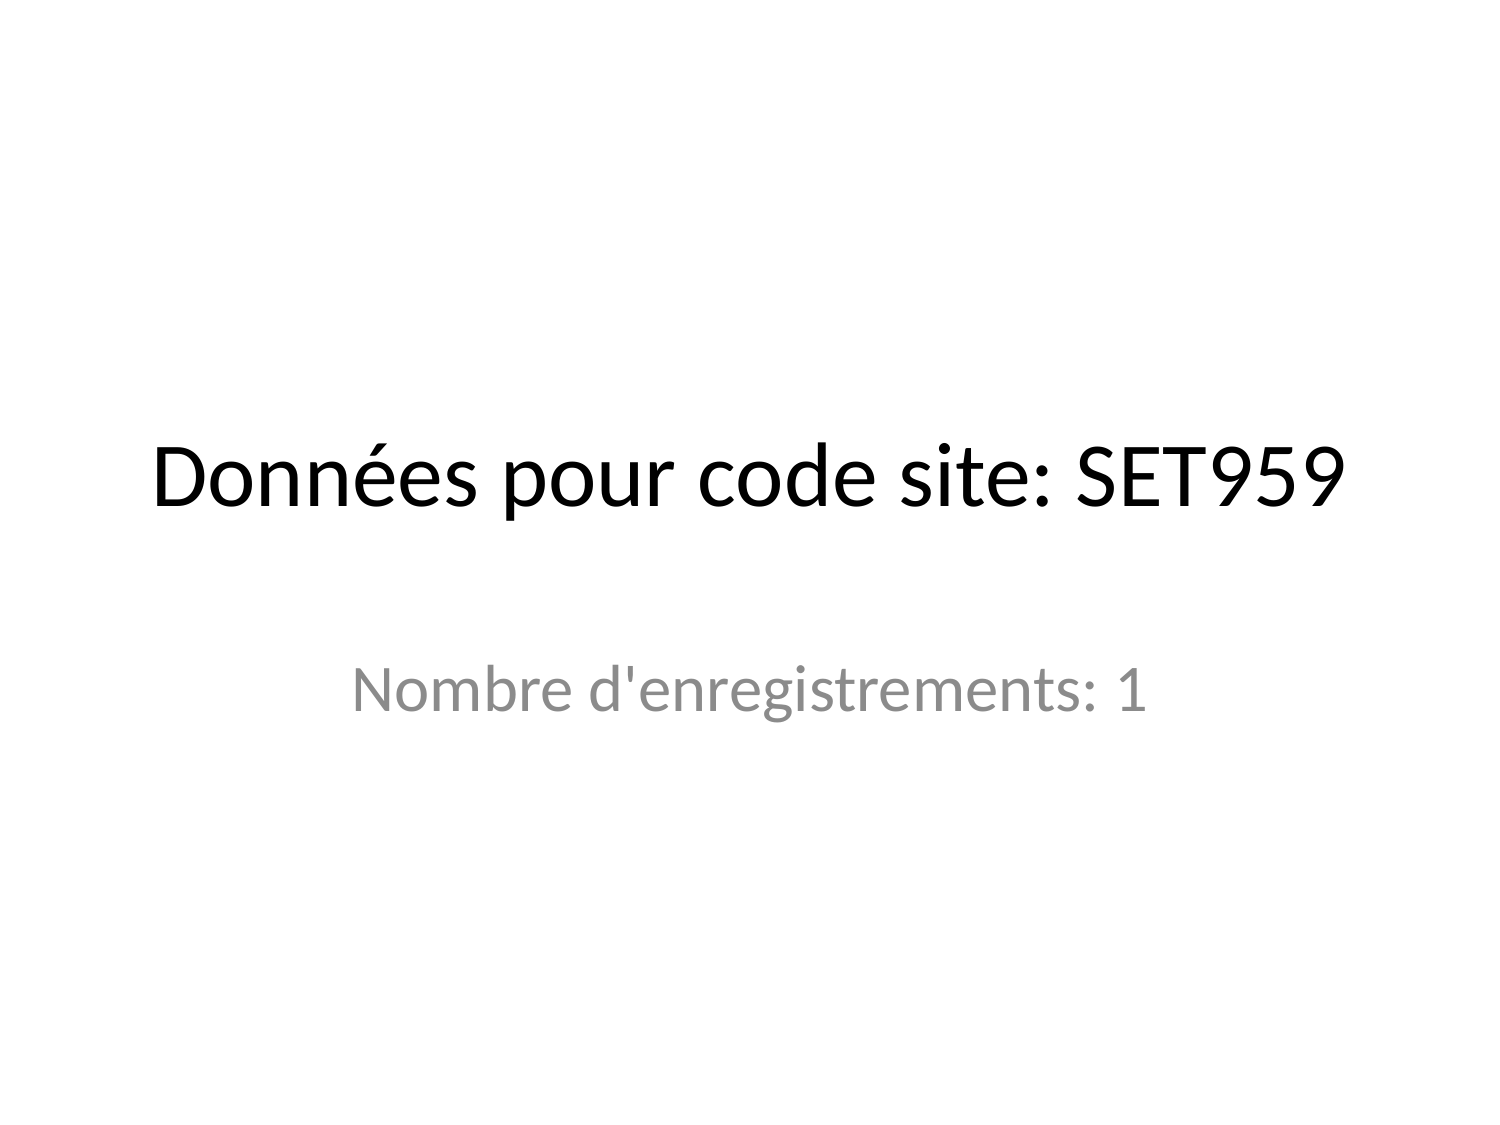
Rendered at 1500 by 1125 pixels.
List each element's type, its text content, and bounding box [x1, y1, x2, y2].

subtitle Nombre d'enregistrements: 1 [225, 637, 1275, 925]
title Données pour code site: SET959 [112, 349, 1388, 591]
